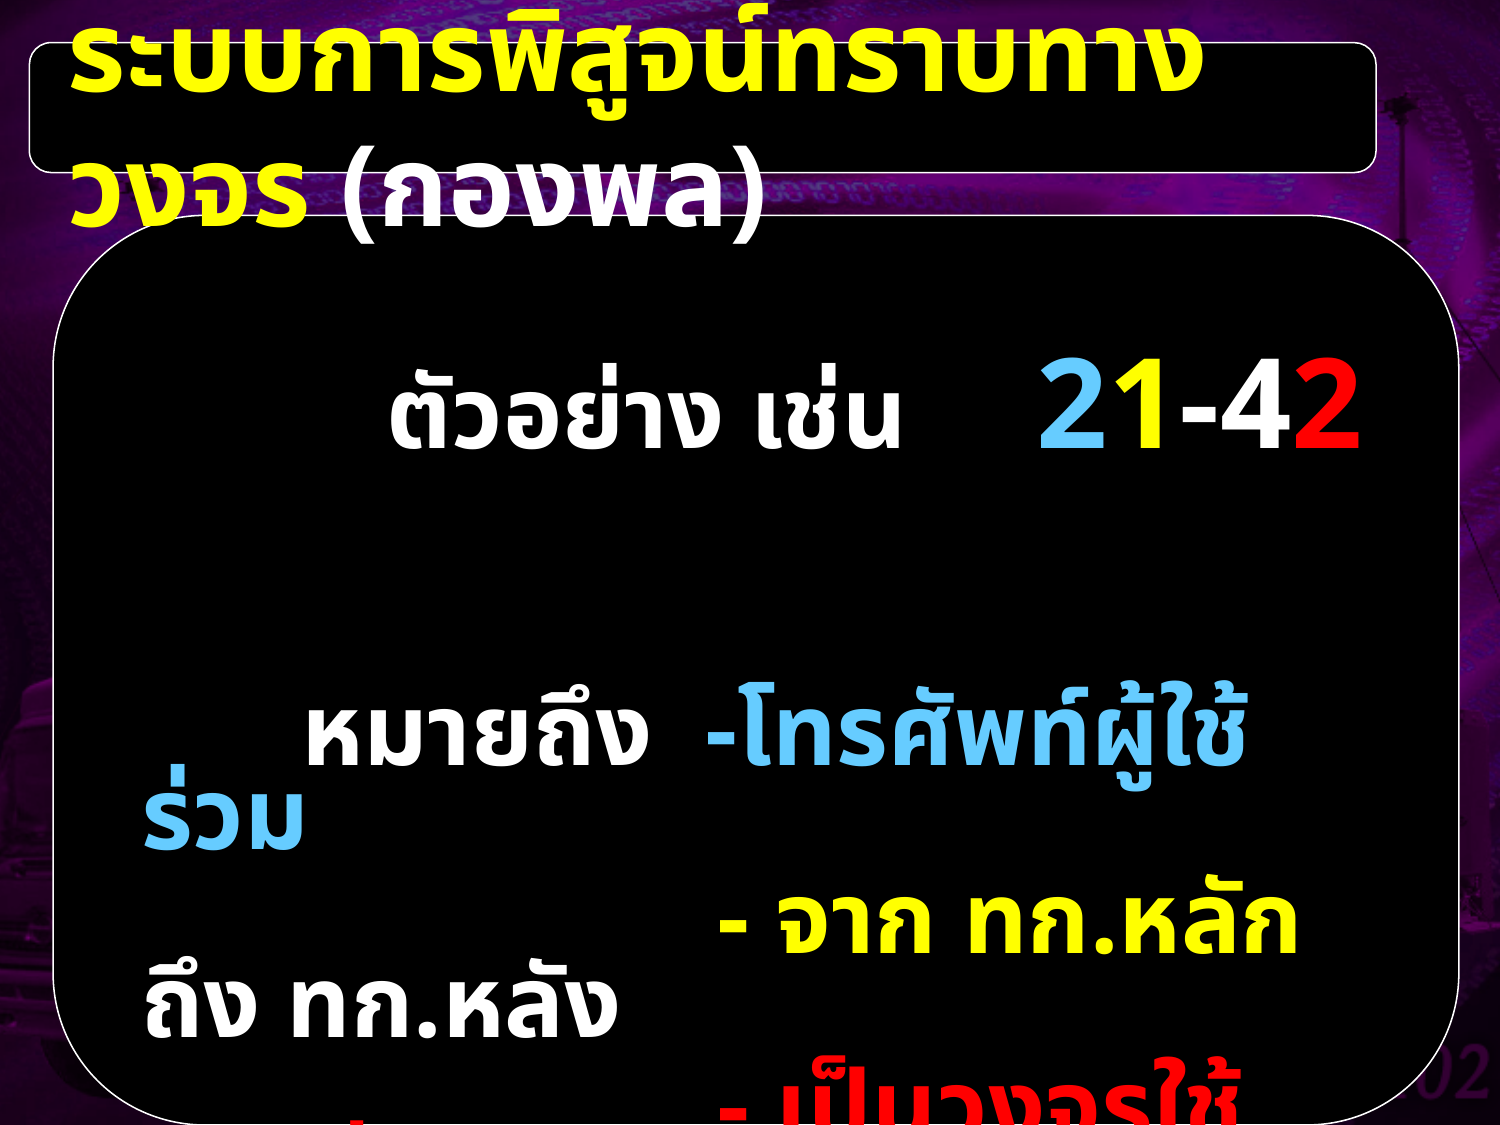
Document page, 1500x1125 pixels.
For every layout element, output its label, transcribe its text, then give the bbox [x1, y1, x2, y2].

text_box ตัวอย่าง เช่น 21-42 หมายถึง -โทรศัพท์ผู้ใช้ร่วม - จาก ทก.หลัก ถึง ทก.หลัง - เป็นวงจรใช้ร่วมที่ 2 [26, 252, 1400, 953]
text_box [29, 42, 1377, 173]
text_box [53, 215, 1459, 1125]
picture [0, 0, 1500, 1125]
text_box ระบบการพิสูจน์ทราบทางวงจร (กองพล) [53, 54, 1365, 173]
